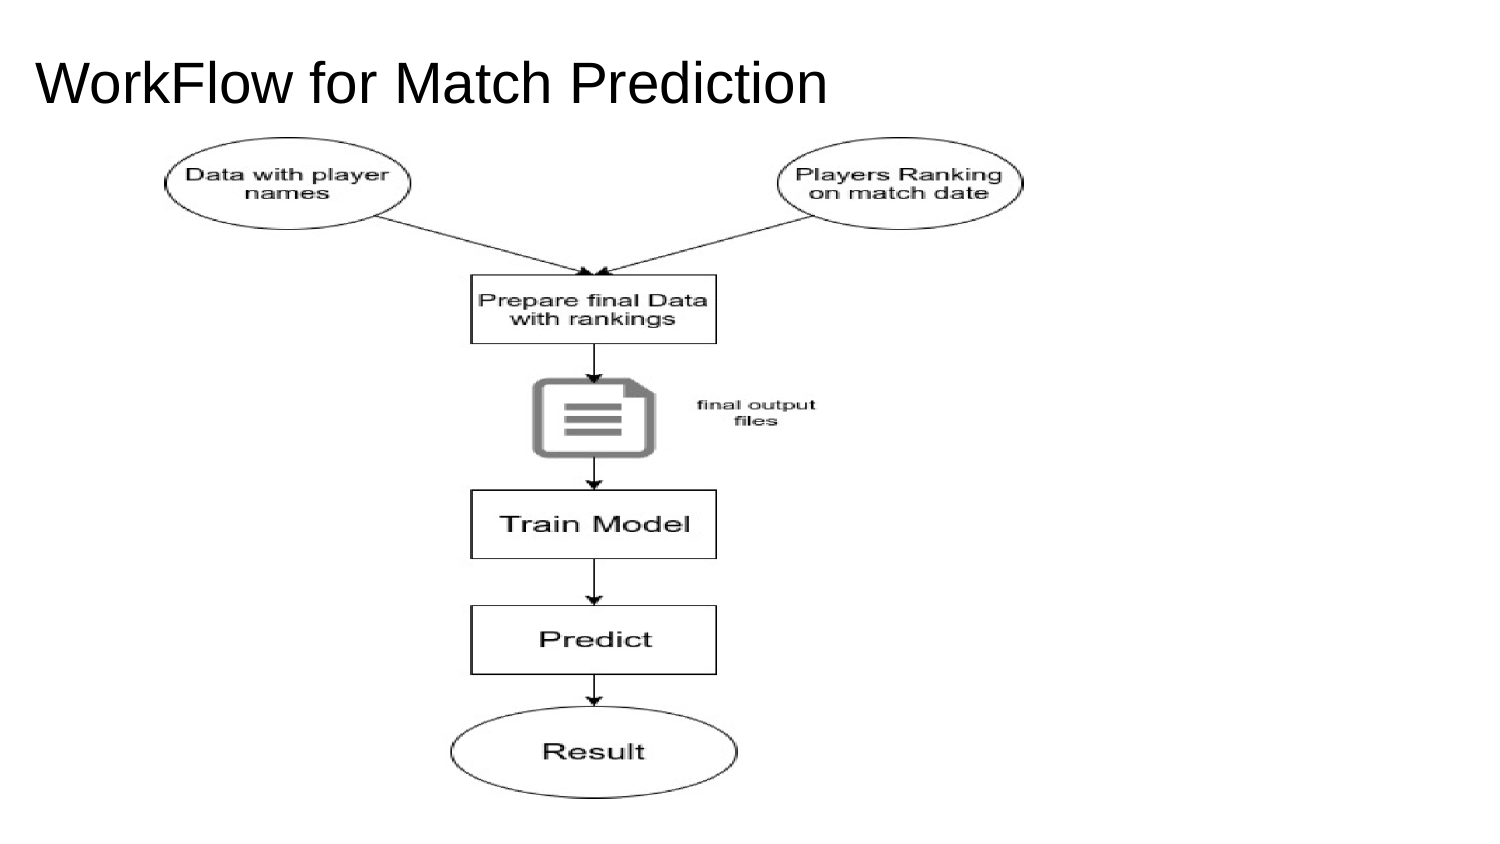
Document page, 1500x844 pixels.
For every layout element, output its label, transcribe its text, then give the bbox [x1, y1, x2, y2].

picture [125, 128, 1046, 805]
title WorkFlow for Match Prediction [20, 29, 1449, 129]
